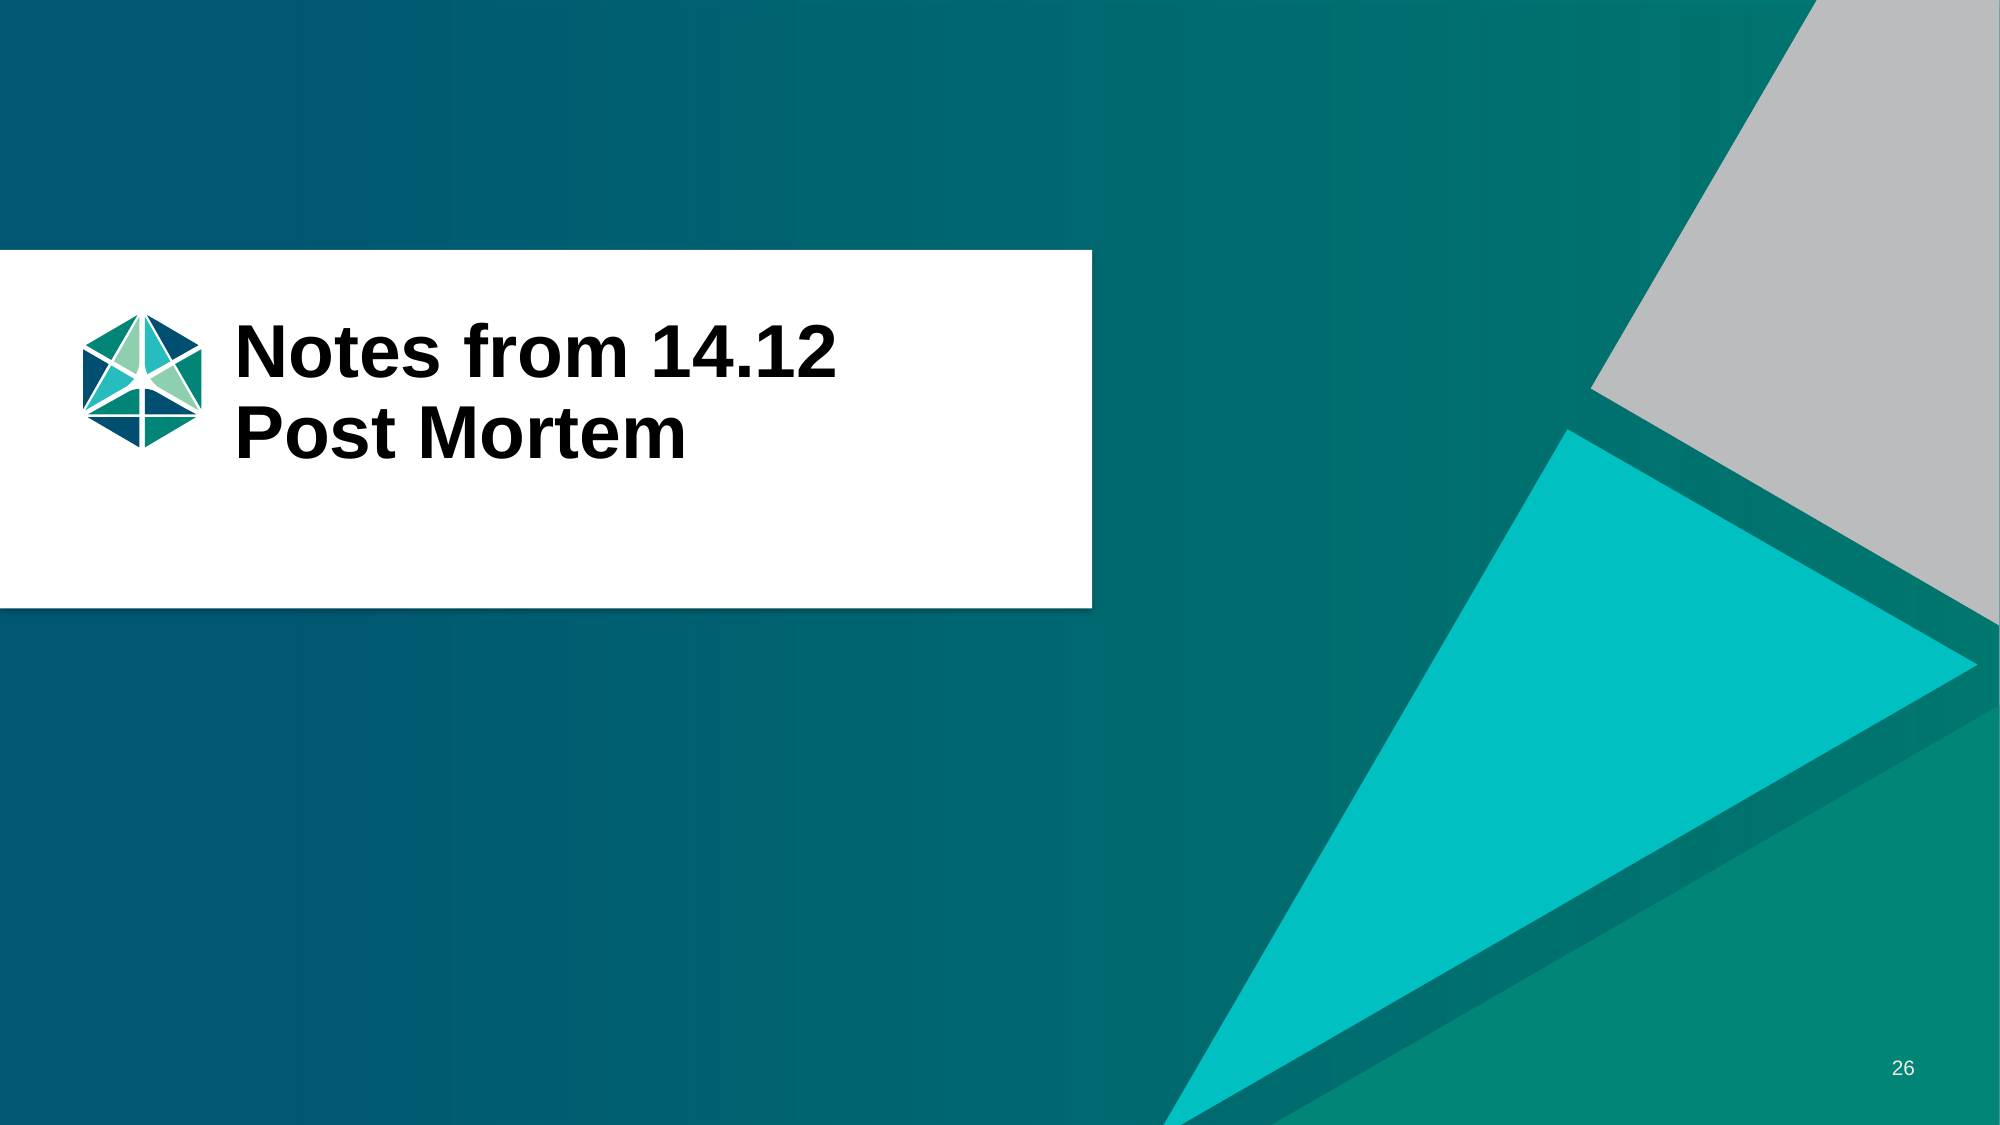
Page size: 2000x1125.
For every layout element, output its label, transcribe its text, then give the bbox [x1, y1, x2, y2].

title Notes from 14.12 Post Mortem [226, 305, 995, 484]
